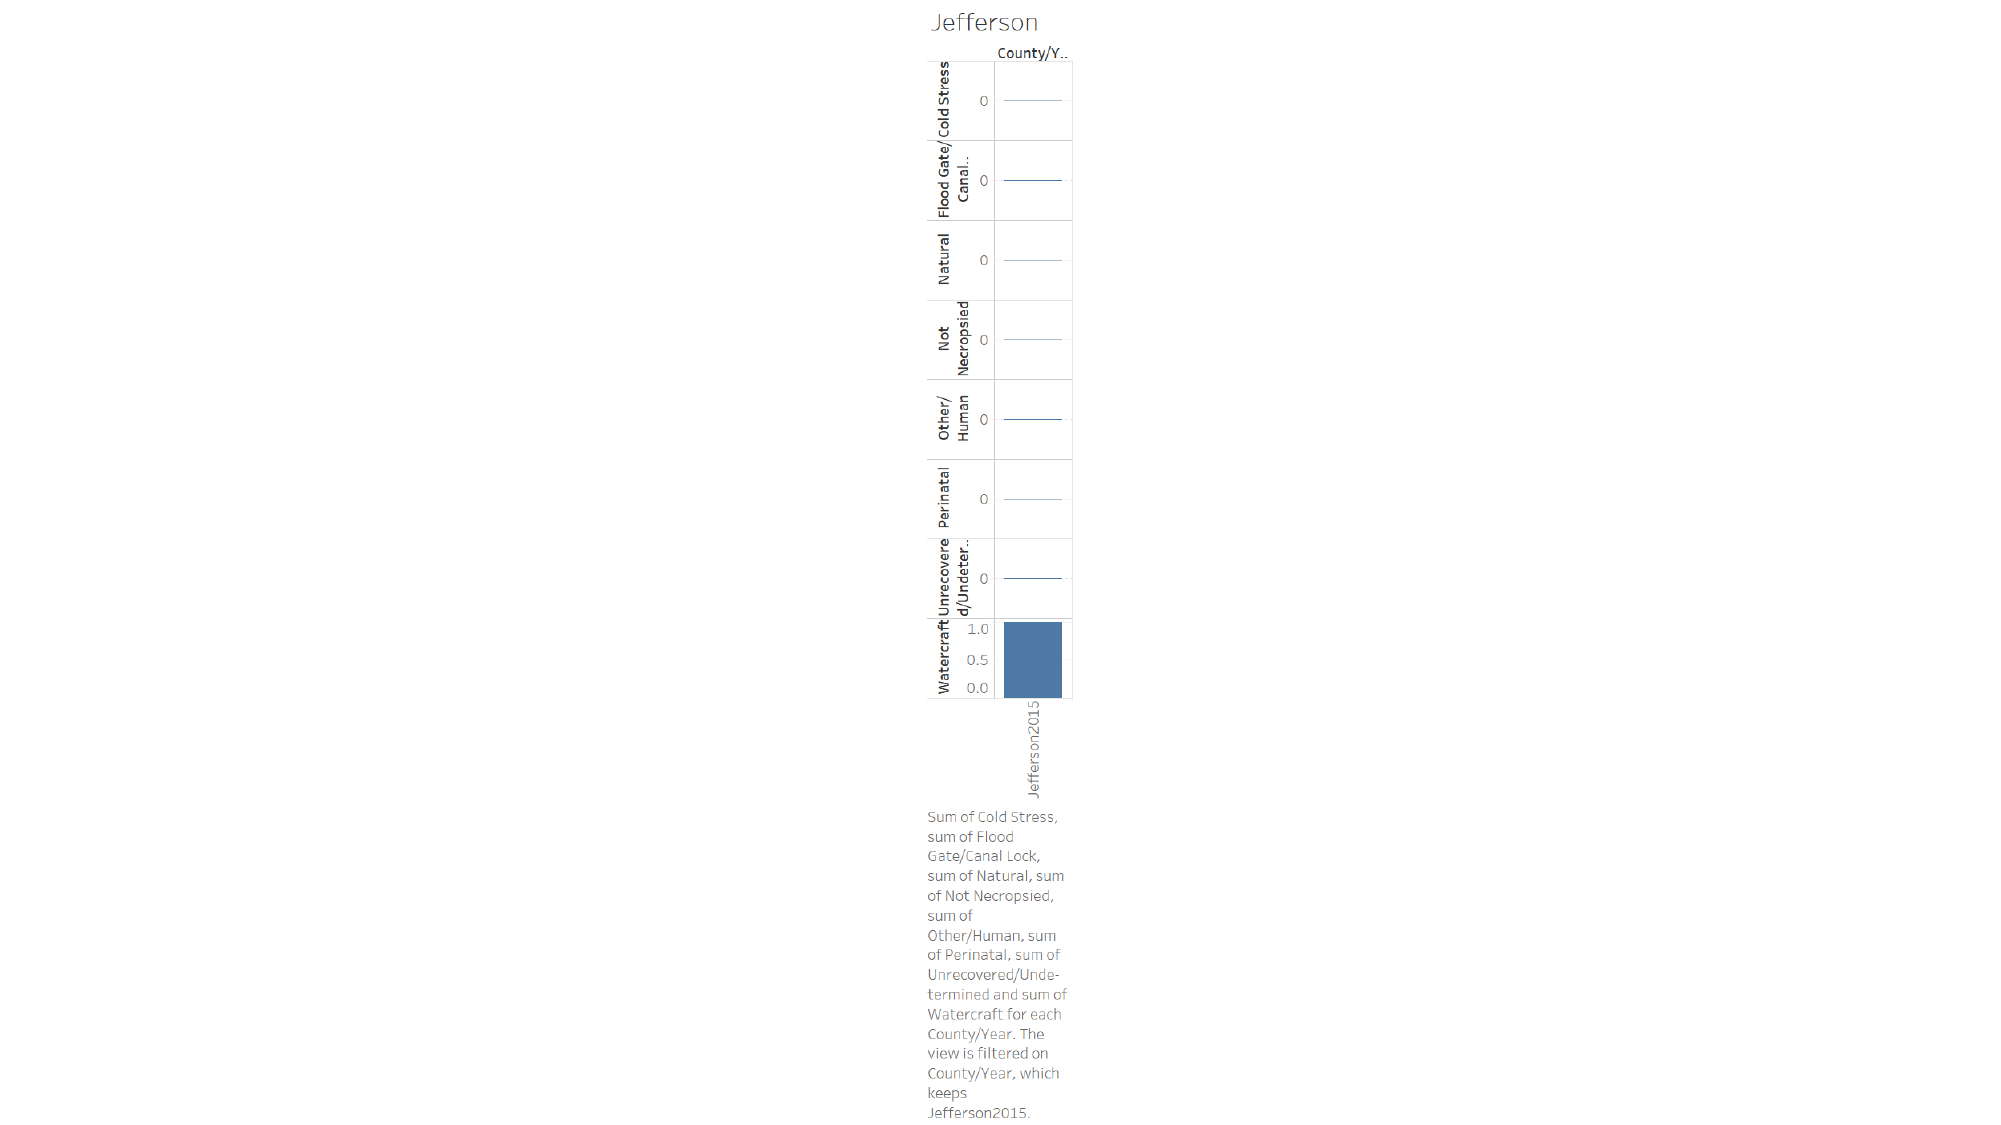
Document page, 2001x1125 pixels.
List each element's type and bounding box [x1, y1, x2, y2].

picture [927, 0, 1073, 1125]
